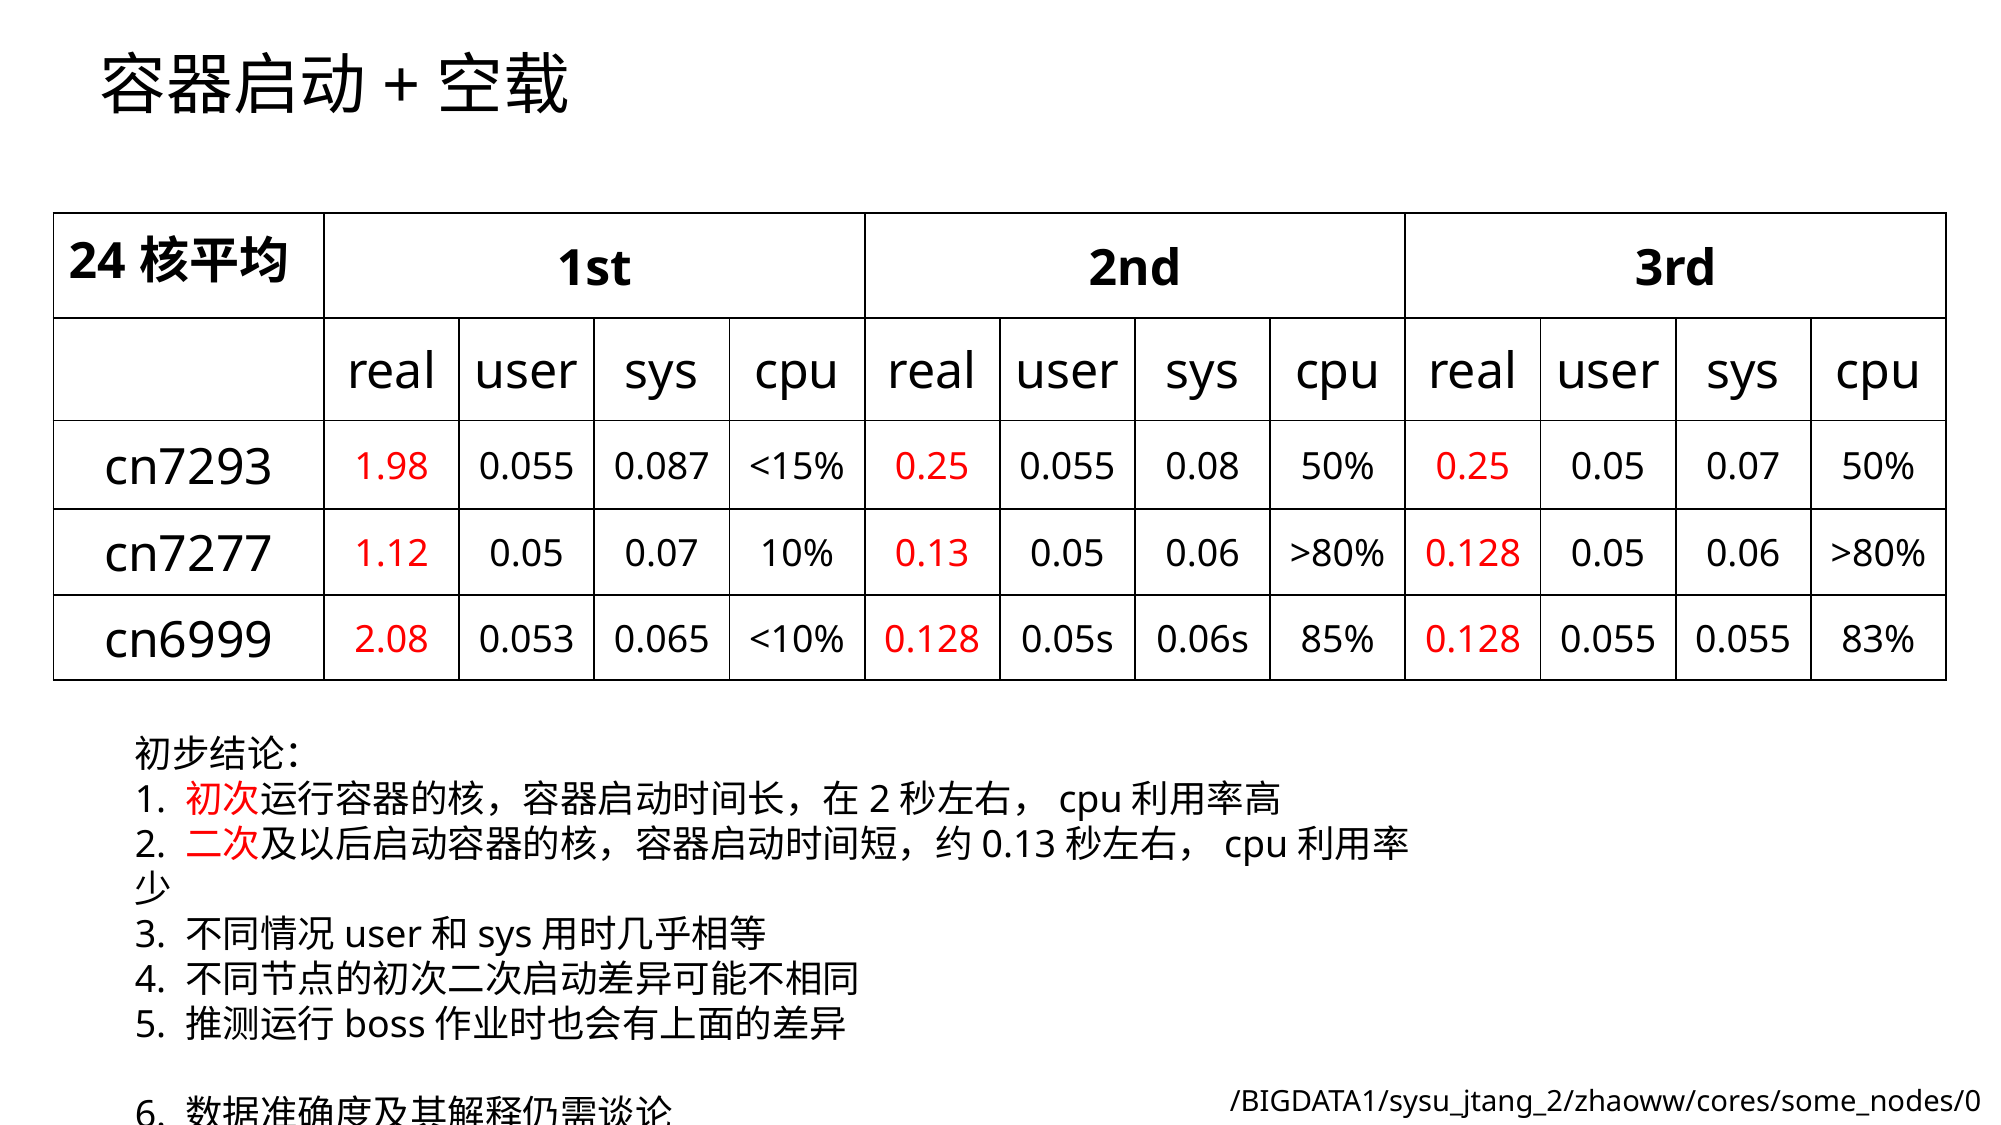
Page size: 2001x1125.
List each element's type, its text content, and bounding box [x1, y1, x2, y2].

table_header 3rd [1406, 214, 1945, 317]
table_cell 0.05 [460, 510, 593, 594]
table_cell cn7277 [54, 510, 323, 594]
table_cell 0.25 [1406, 421, 1540, 508]
table_cell 0.05 [1541, 510, 1675, 594]
table_cell 85% [1271, 596, 1404, 679]
table_cell 0.07 [1677, 421, 1810, 508]
table_cell sys [1677, 319, 1810, 420]
table_cell 0.065 [595, 596, 729, 679]
table_cell <10% [730, 596, 864, 679]
table_cell 83% [1812, 596, 1945, 679]
table_cell sys [1136, 319, 1269, 420]
table_cell user [1541, 319, 1675, 420]
table_cell real [325, 319, 458, 420]
table_cell cn7293 [54, 421, 323, 508]
table_cell <15% [730, 421, 864, 508]
table_cell 0.055 [1001, 421, 1134, 508]
table_cell sys [595, 319, 729, 420]
table_cell 0.13 [866, 510, 999, 594]
table_header 24核平均 [54, 214, 323, 317]
table_cell 0.05s [1001, 596, 1134, 679]
table_cell 0.053 [460, 596, 593, 679]
table_cell 0.08 [1136, 421, 1269, 508]
table_cell cpu [1271, 319, 1404, 420]
table_cell 0.06 [1136, 510, 1269, 594]
table_cell real [866, 319, 999, 420]
table_header 1st [325, 214, 864, 317]
table_cell 10% [730, 510, 864, 594]
table_cell 0.05 [1001, 510, 1134, 594]
table_cell 0.06 [1677, 510, 1810, 594]
table_cell cn6999 [54, 596, 323, 679]
table_cell user [460, 319, 593, 420]
table_cell >80% [1271, 510, 1404, 594]
table_cell 0.055 [460, 421, 593, 508]
text_box 容器启动+空载 [53, 34, 617, 129]
table_cell 50% [1812, 421, 1945, 508]
table_cell real [1406, 319, 1540, 420]
text_box /BIGDATA1/sysu_jtang_2/zhaoww/cores/some_nodes/0 [1460, 1074, 1997, 1125]
table_cell 0.128 [866, 596, 999, 679]
table_cell 0.25 [866, 421, 999, 508]
table_cell 0.07 [595, 510, 729, 594]
table_cell cpu [1812, 319, 1945, 420]
table_cell 0.128 [1406, 510, 1540, 594]
table_cell 0.055 [1677, 596, 1810, 679]
table_cell 1.98 [325, 421, 458, 508]
table_cell 0.06s [1136, 596, 1269, 679]
table_cell 0.128 [1406, 596, 1540, 679]
table_cell 1.12 [325, 510, 458, 594]
table_cell 0.055 [1541, 596, 1675, 679]
table_header 2nd [866, 214, 1404, 317]
table_cell [54, 319, 323, 420]
table_cell 2.08 [325, 596, 458, 679]
table_cell cpu [730, 319, 864, 420]
table_cell 0.087 [595, 421, 729, 508]
table_cell 0.05 [1541, 421, 1675, 508]
table_cell 50% [1271, 421, 1404, 508]
table_cell >80% [1812, 510, 1945, 594]
table_cell user [1001, 319, 1134, 420]
text_box 初步结论： 1. 初次运行容器的核，容器启动时间长，在2秒左右，cpu利用率高 2. 二次及以后启动容器的核，容器启动时间短，约0.13秒左右，cpu利用率少 3. 不同情况user和sys用时几乎相等 4. 不同节点的初次二次启动差异可能不相同 5. 推测运行boss作业时也会有上面的差异 6. 数据准确度及其解释仍需谈论 [120, 722, 1460, 1125]
